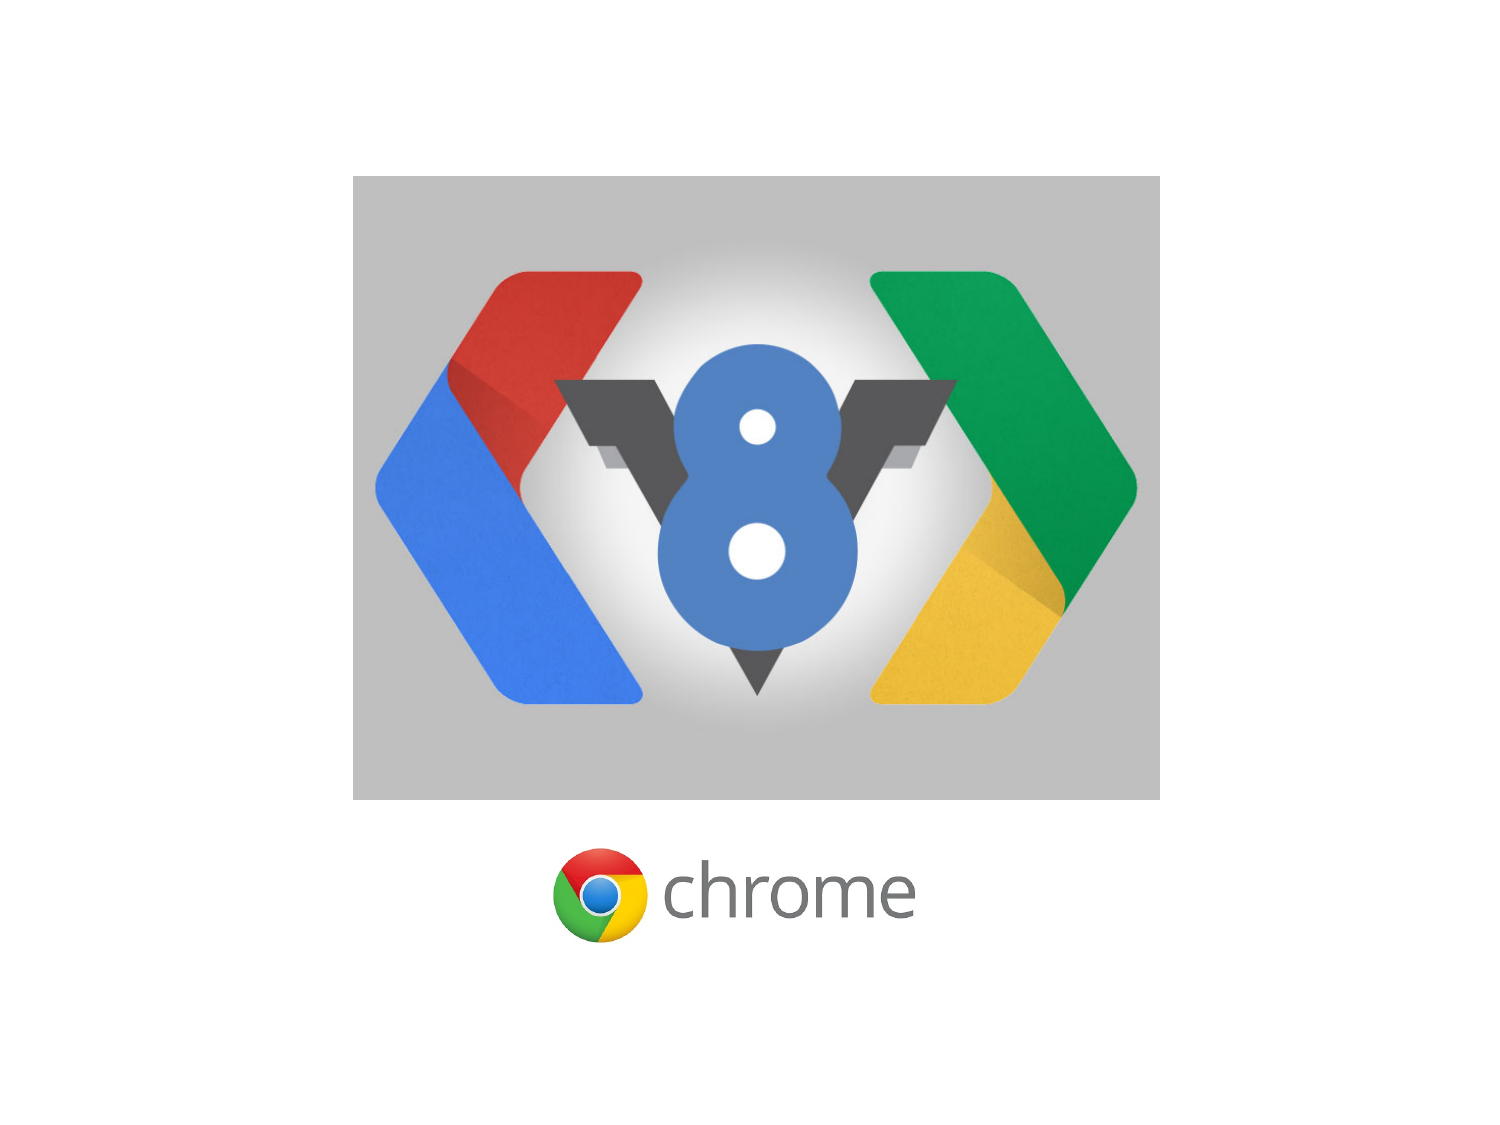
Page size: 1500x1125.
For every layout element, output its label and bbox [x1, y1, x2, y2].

picture [543, 843, 925, 949]
picture [353, 175, 1160, 800]
